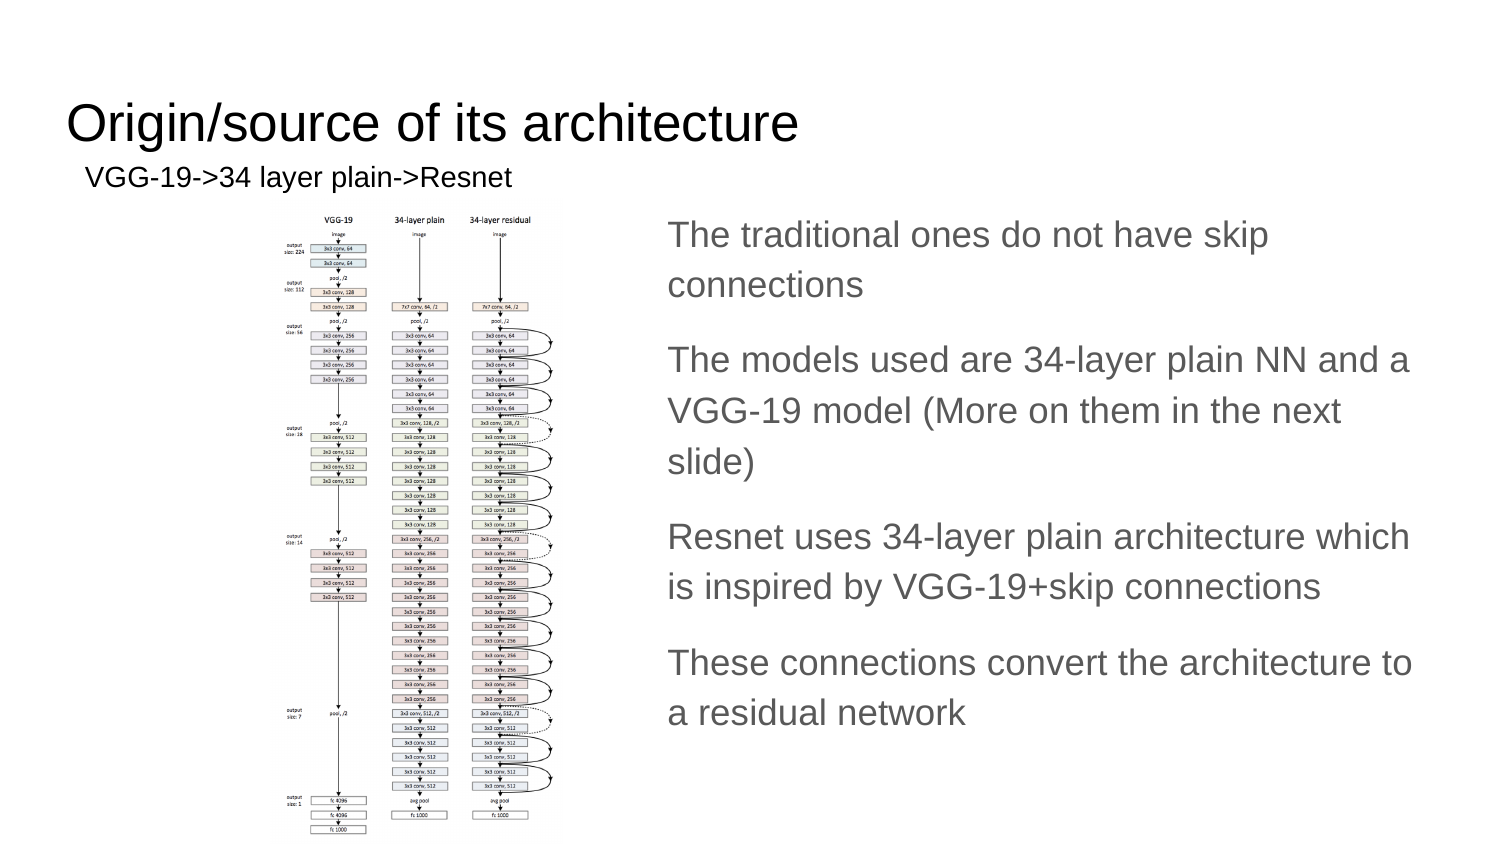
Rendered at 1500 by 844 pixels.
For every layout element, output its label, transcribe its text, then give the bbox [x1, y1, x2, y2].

picture [270, 198, 563, 844]
title Origin/source of its architecture [51, 72, 1449, 167]
list The traditional ones do not have skip connections The models used are 34-layer plain NN and a VGG-19 model (More on them in the next slide) Resnet uses 34-layer plain architecture which is inspired by VGG-19+skip connections These connections convert the architecture to a residual network [652, 189, 1449, 750]
text_box VGG-19->34 layer plain->Resnet [70, 143, 563, 209]
